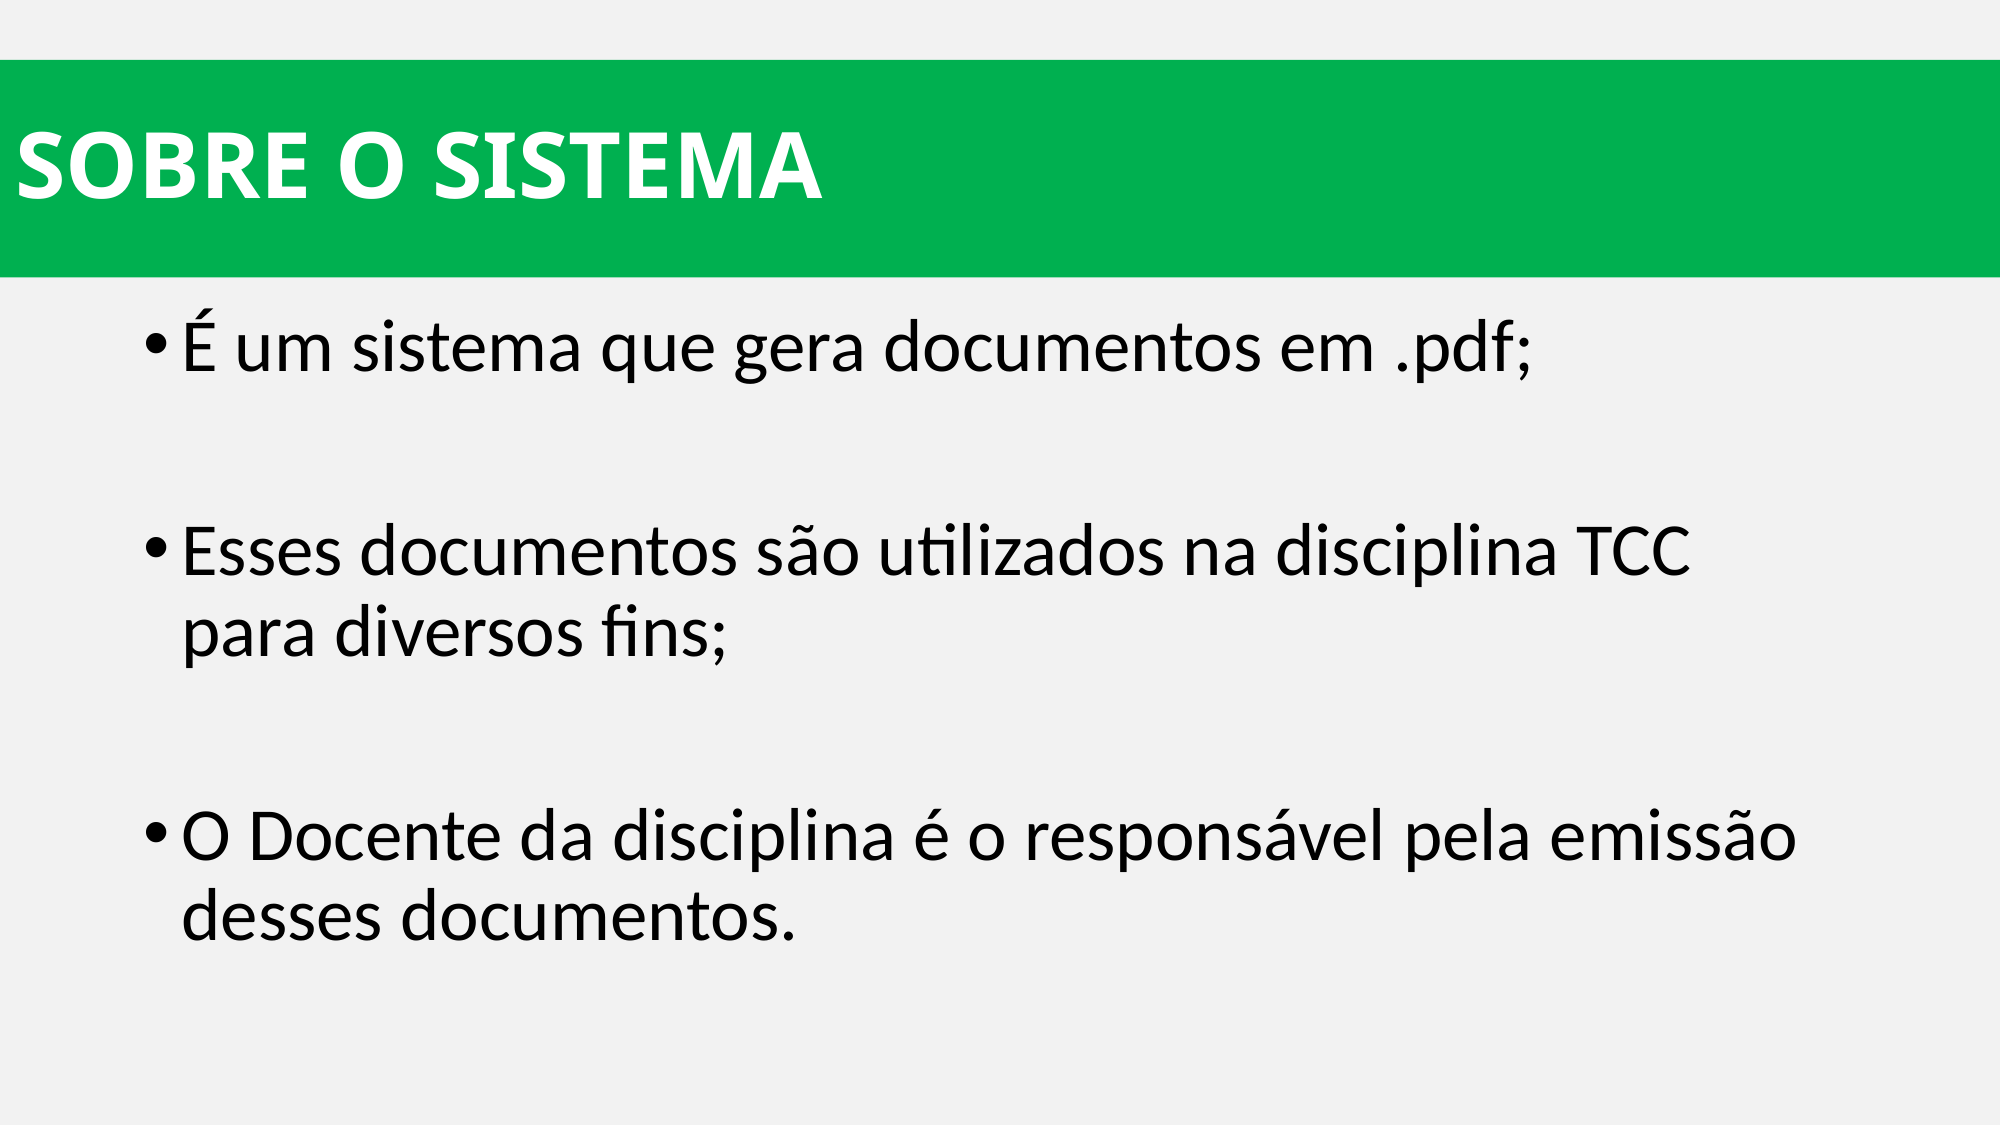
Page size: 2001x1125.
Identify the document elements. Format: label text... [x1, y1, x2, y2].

list É um sistema que gera documentos em .pdf; Esses documentos são utilizados na disciplina TCC para diversos fins; O Docente da disciplina é o responsável pela emissão desses documentos. [128, 299, 1854, 1014]
title SOBRE O SISTEMA [0, 59, 2000, 278]
